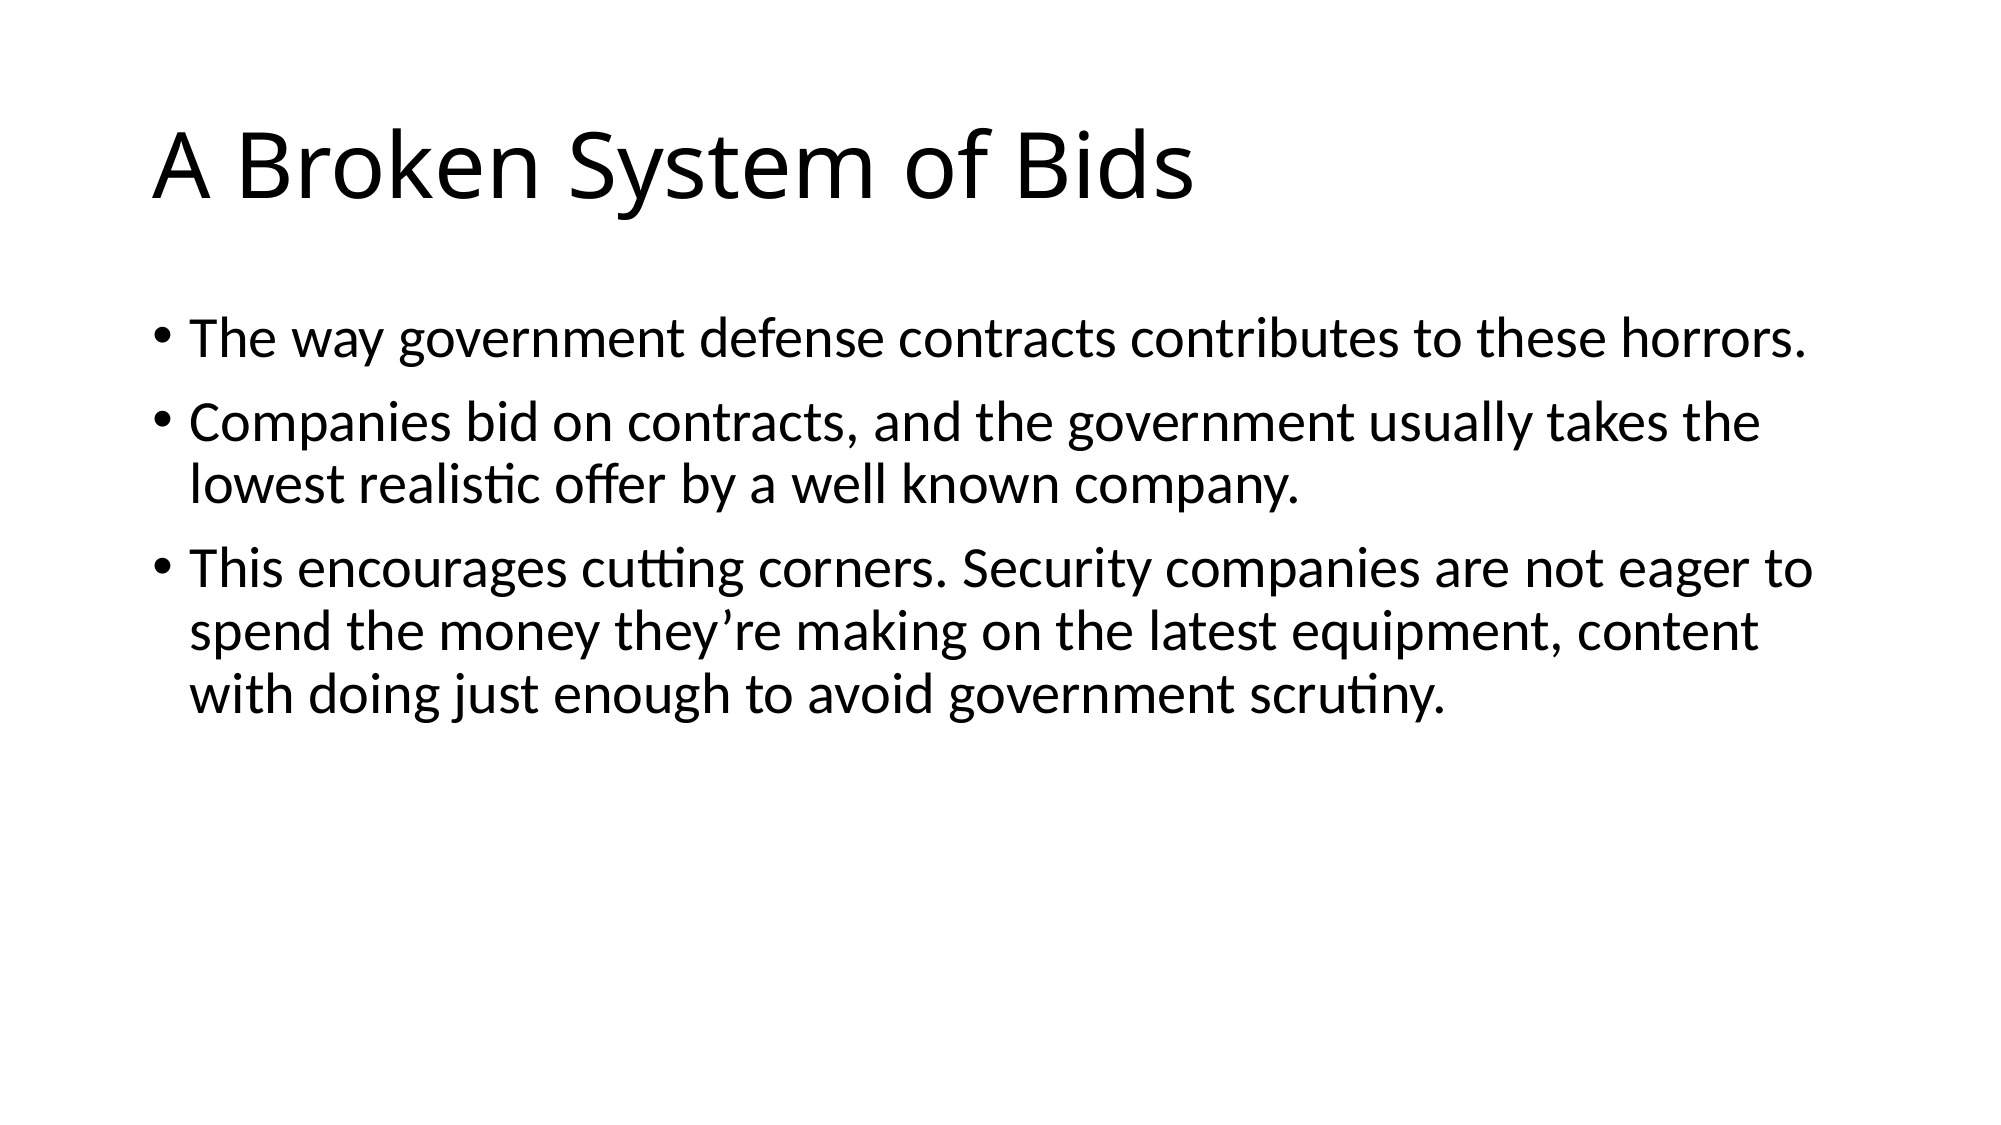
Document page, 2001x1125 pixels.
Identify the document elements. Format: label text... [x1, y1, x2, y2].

title A Broken System of Bids [137, 59, 1863, 278]
list The way government defense contracts contributes to these horrors. Companies bid on contracts, and the government usually takes the lowest realistic offer by a well known company. This encourages cutting corners. Security companies are not eager to spend the money they’re making on the latest equipment, content with doing just enough to avoid government scrutiny. [137, 299, 1863, 1014]
